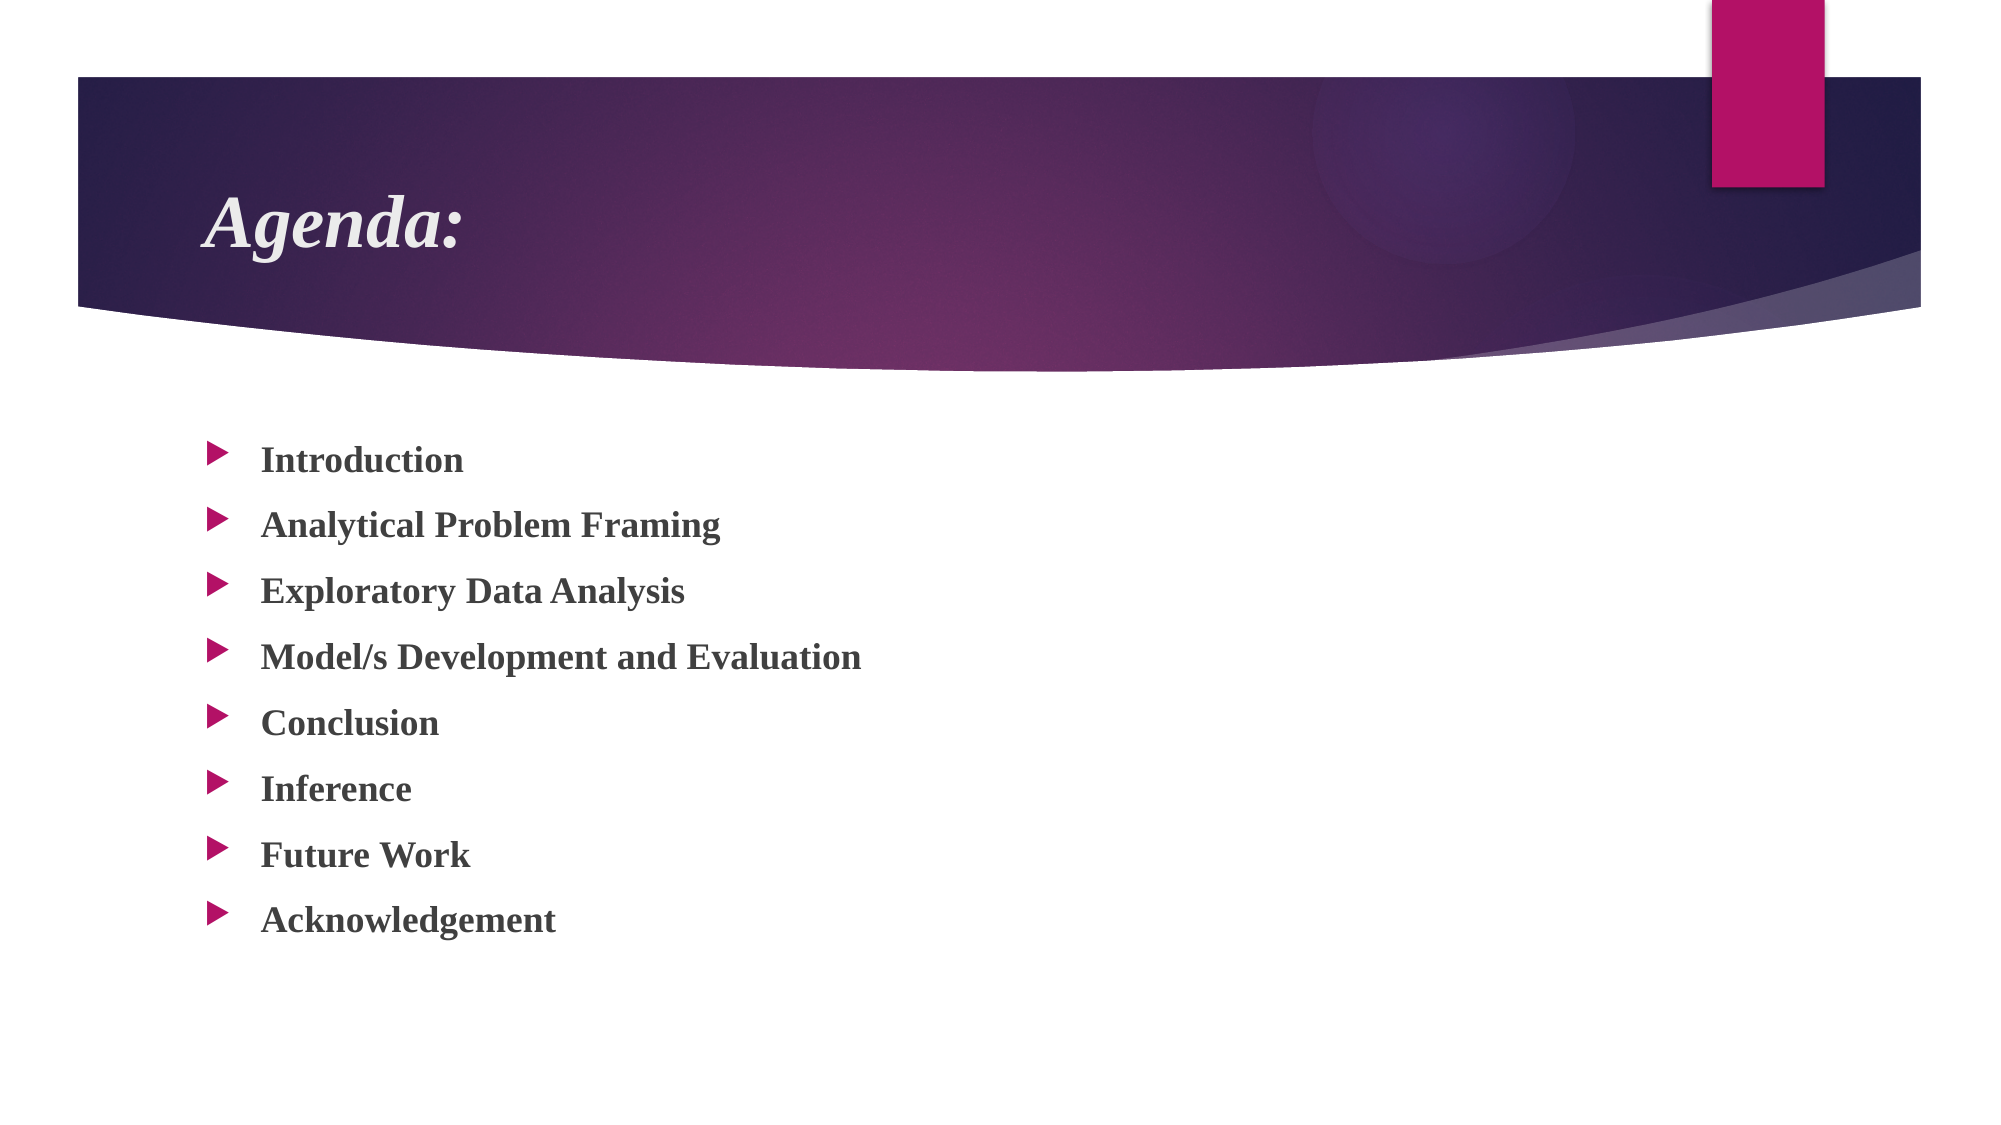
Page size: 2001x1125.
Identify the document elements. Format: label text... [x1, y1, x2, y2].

list Introduction Analytical Problem Framing Exploratory Data Analysis Model/s Development and Evaluation Conclusion Inference Future Work Acknowledgement [189, 427, 1638, 988]
title Agenda: [189, 159, 1627, 276]
